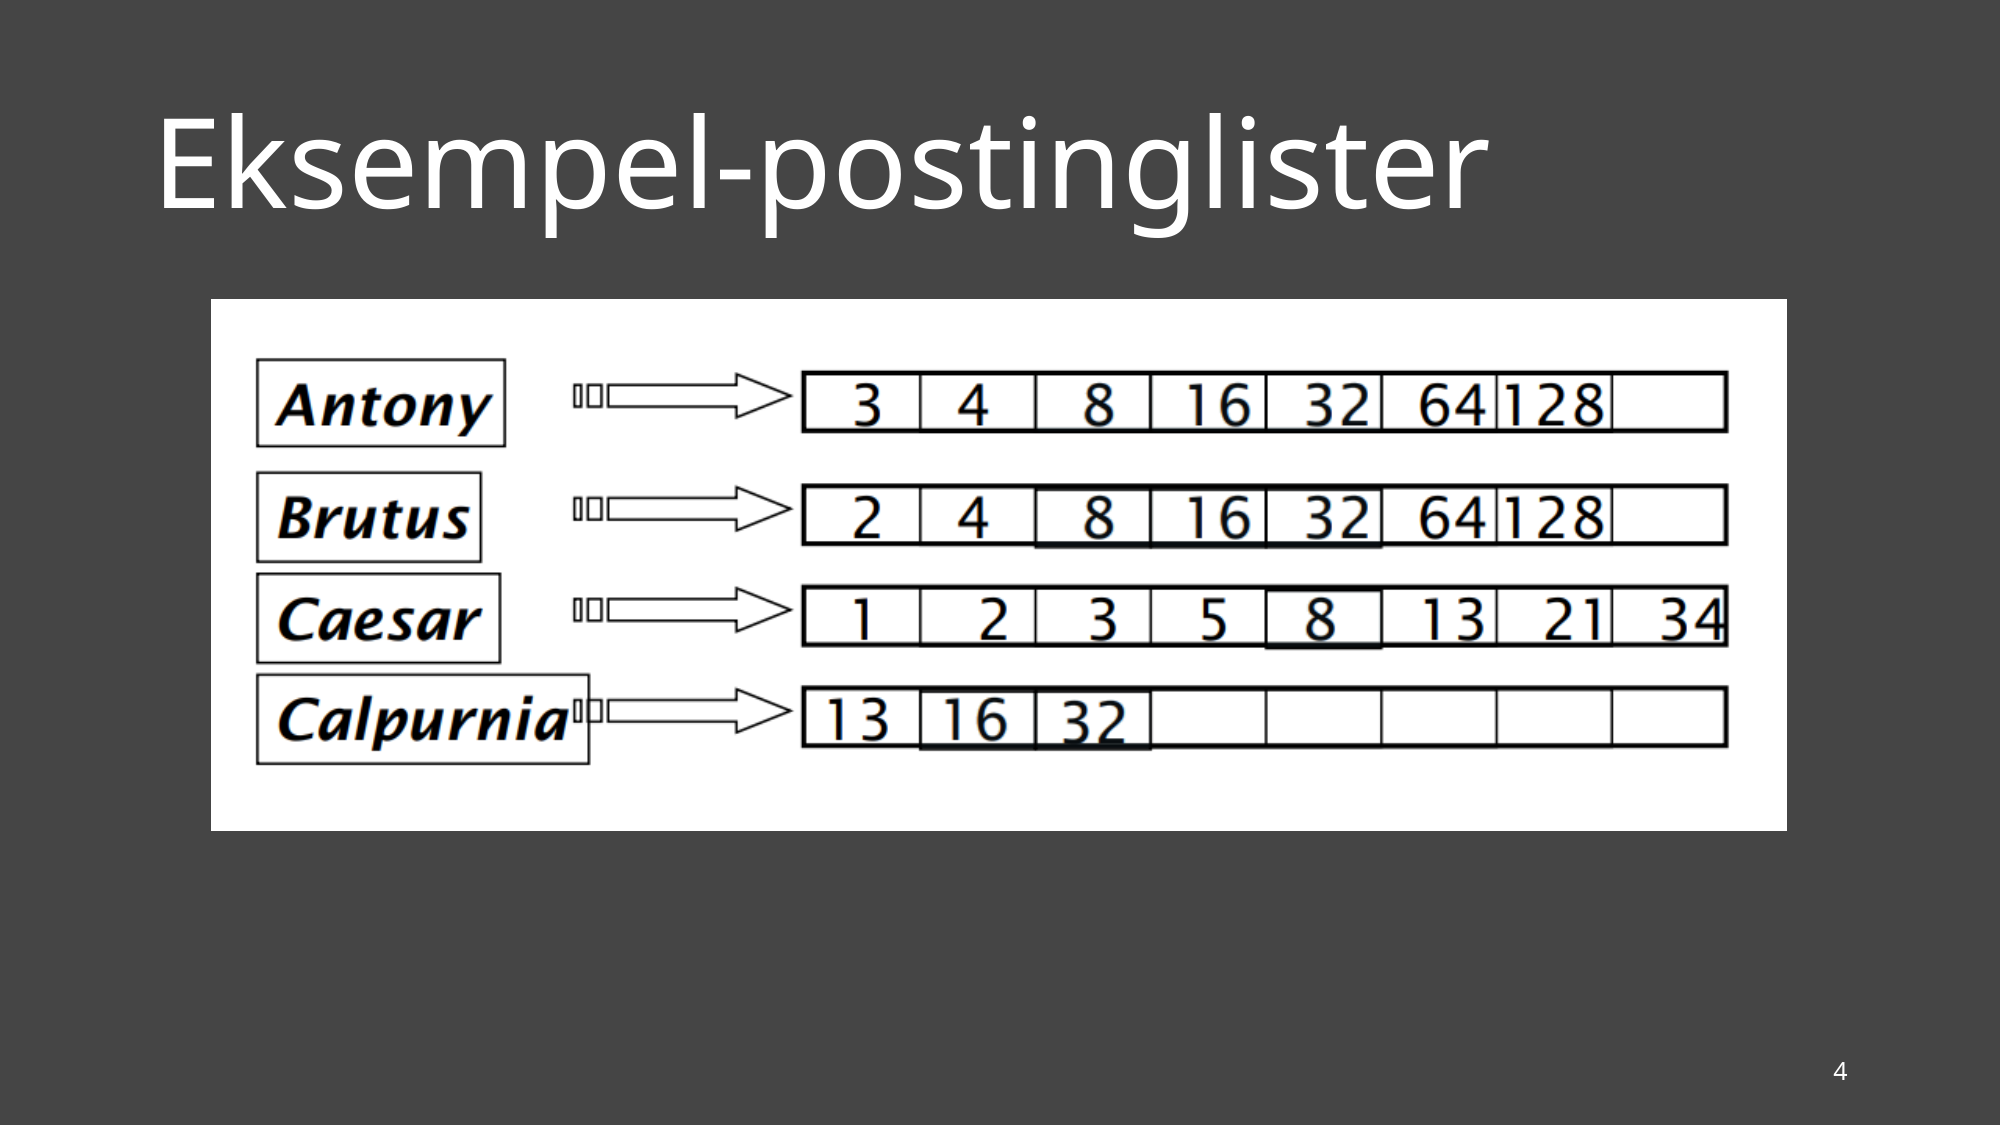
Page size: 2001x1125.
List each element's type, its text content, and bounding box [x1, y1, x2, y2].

picture [211, 298, 1788, 832]
title Eksempel-postinglister [137, 59, 1863, 278]
slide_number 4 [1412, 1042, 1863, 1103]
